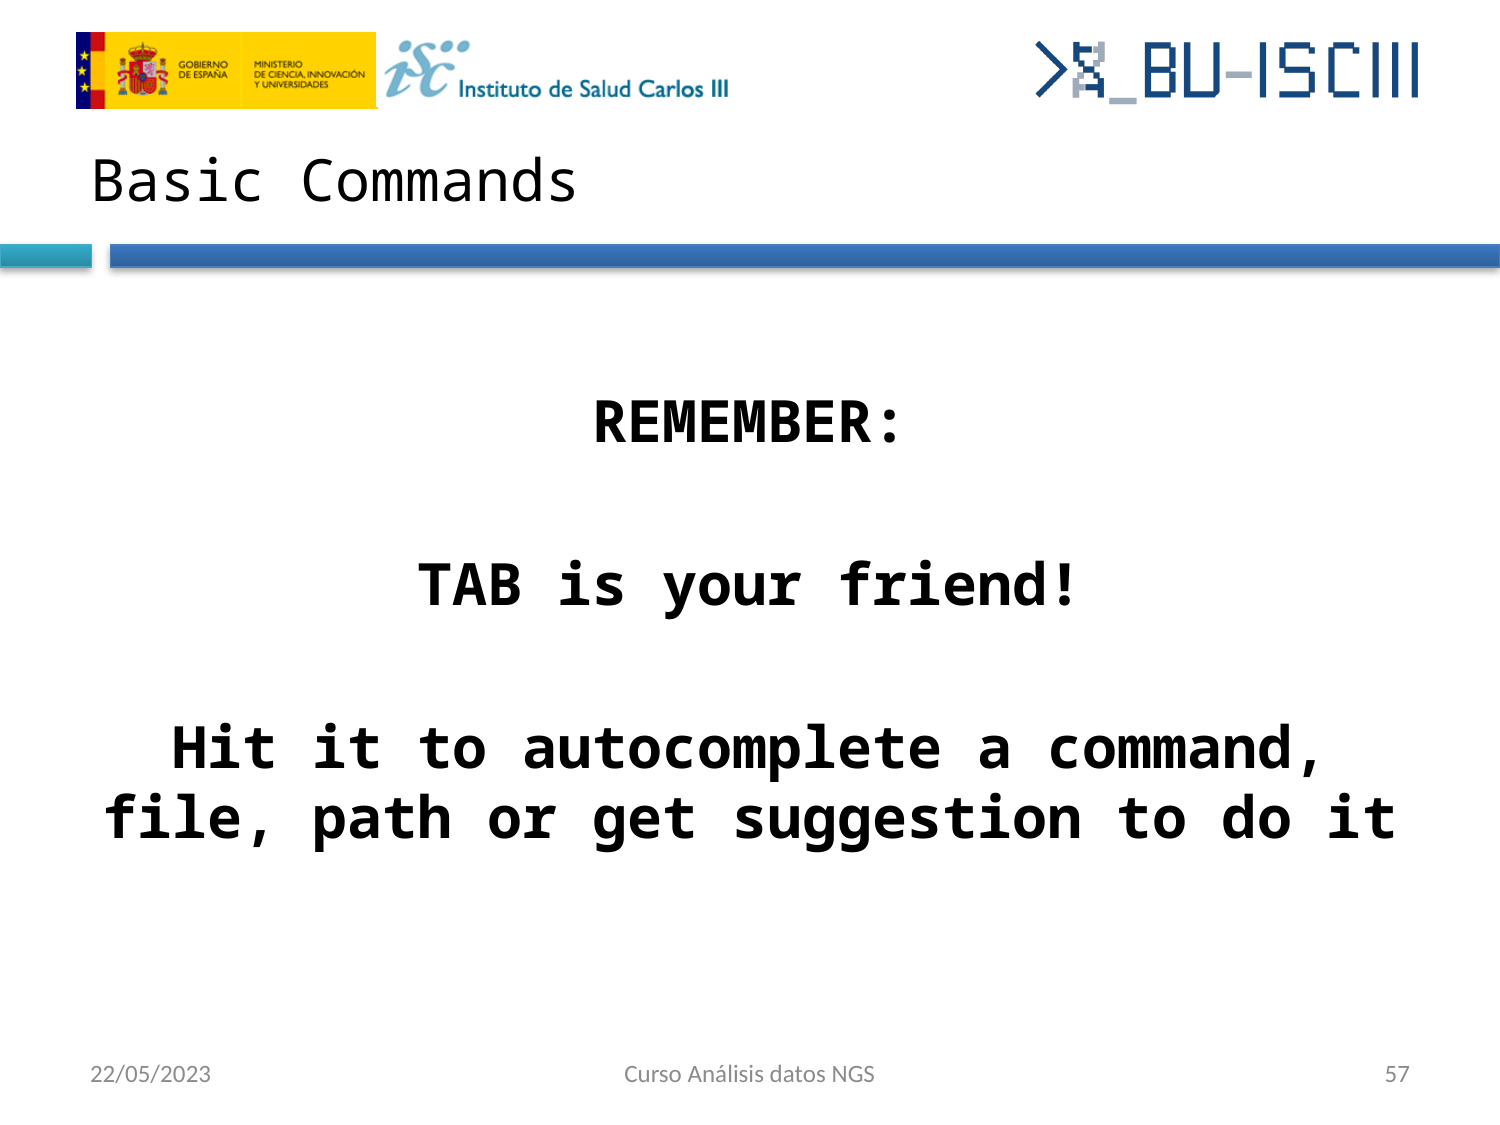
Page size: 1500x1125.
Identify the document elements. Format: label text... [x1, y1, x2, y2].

slide_number 57 [1074, 1042, 1425, 1103]
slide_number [75, 1042, 425, 1103]
picture [76, 32, 809, 109]
picture [1021, 0, 1436, 138]
footer Curso Análisis datos NGS [512, 1042, 988, 1103]
title Basic Commands [75, 113, 1425, 244]
list REMEMBER: TAB is your friend! Hit it to autocomplete a command, file, path or get suggestion to do it [75, 314, 1425, 1005]
